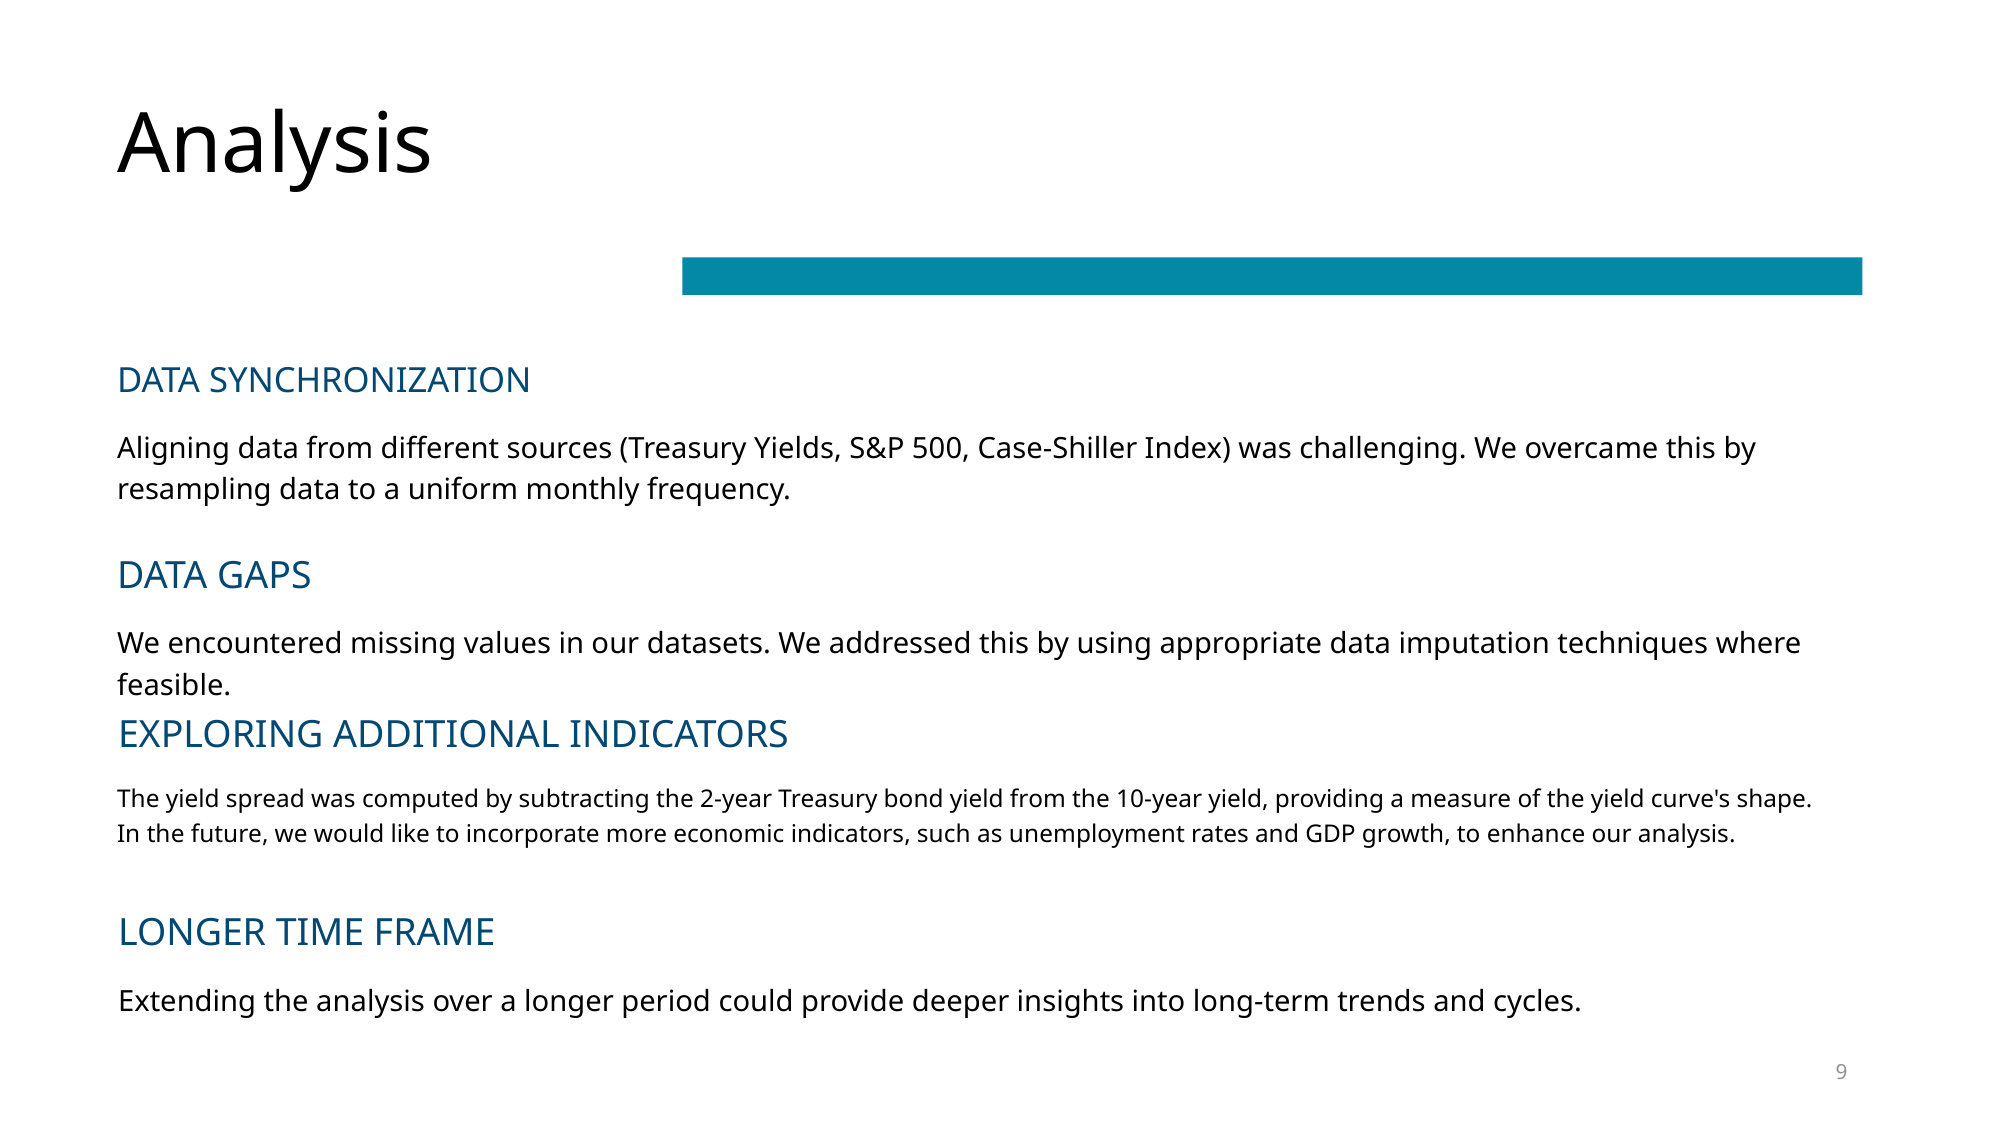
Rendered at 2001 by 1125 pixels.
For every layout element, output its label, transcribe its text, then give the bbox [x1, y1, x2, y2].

list Data Synchronization [102, 354, 1849, 408]
list Aligning data from different sources (Treasury Yields, S&P 500, Case-Shiller Index) was challenging. We overcame this by resampling data to a uniform monthly frequency. [102, 414, 1849, 520]
list Extending the analysis over a longer period could provide deeper insights into long-term trends and cycles. [103, 967, 1850, 1073]
list Data Gaps [102, 548, 1849, 601]
list Longer Time Frame [103, 905, 1850, 959]
list Exploring Additional Indicators [103, 707, 1850, 761]
list We encountered missing values in our datasets. We addressed this by using appropriate data imputation techniques where feasible. [102, 610, 1849, 686]
title Analysis [102, 37, 940, 255]
slide_number 9 [1412, 1042, 1863, 1103]
list The yield spread was computed by subtracting the 2-year Treasury bond yield from the 10-year yield, providing a measure of the yield curve's shape. In the future, we would like to incorporate more economic indicators, such as unemployment rates and GDP growth, to enhance our analysis. [102, 769, 1849, 875]
